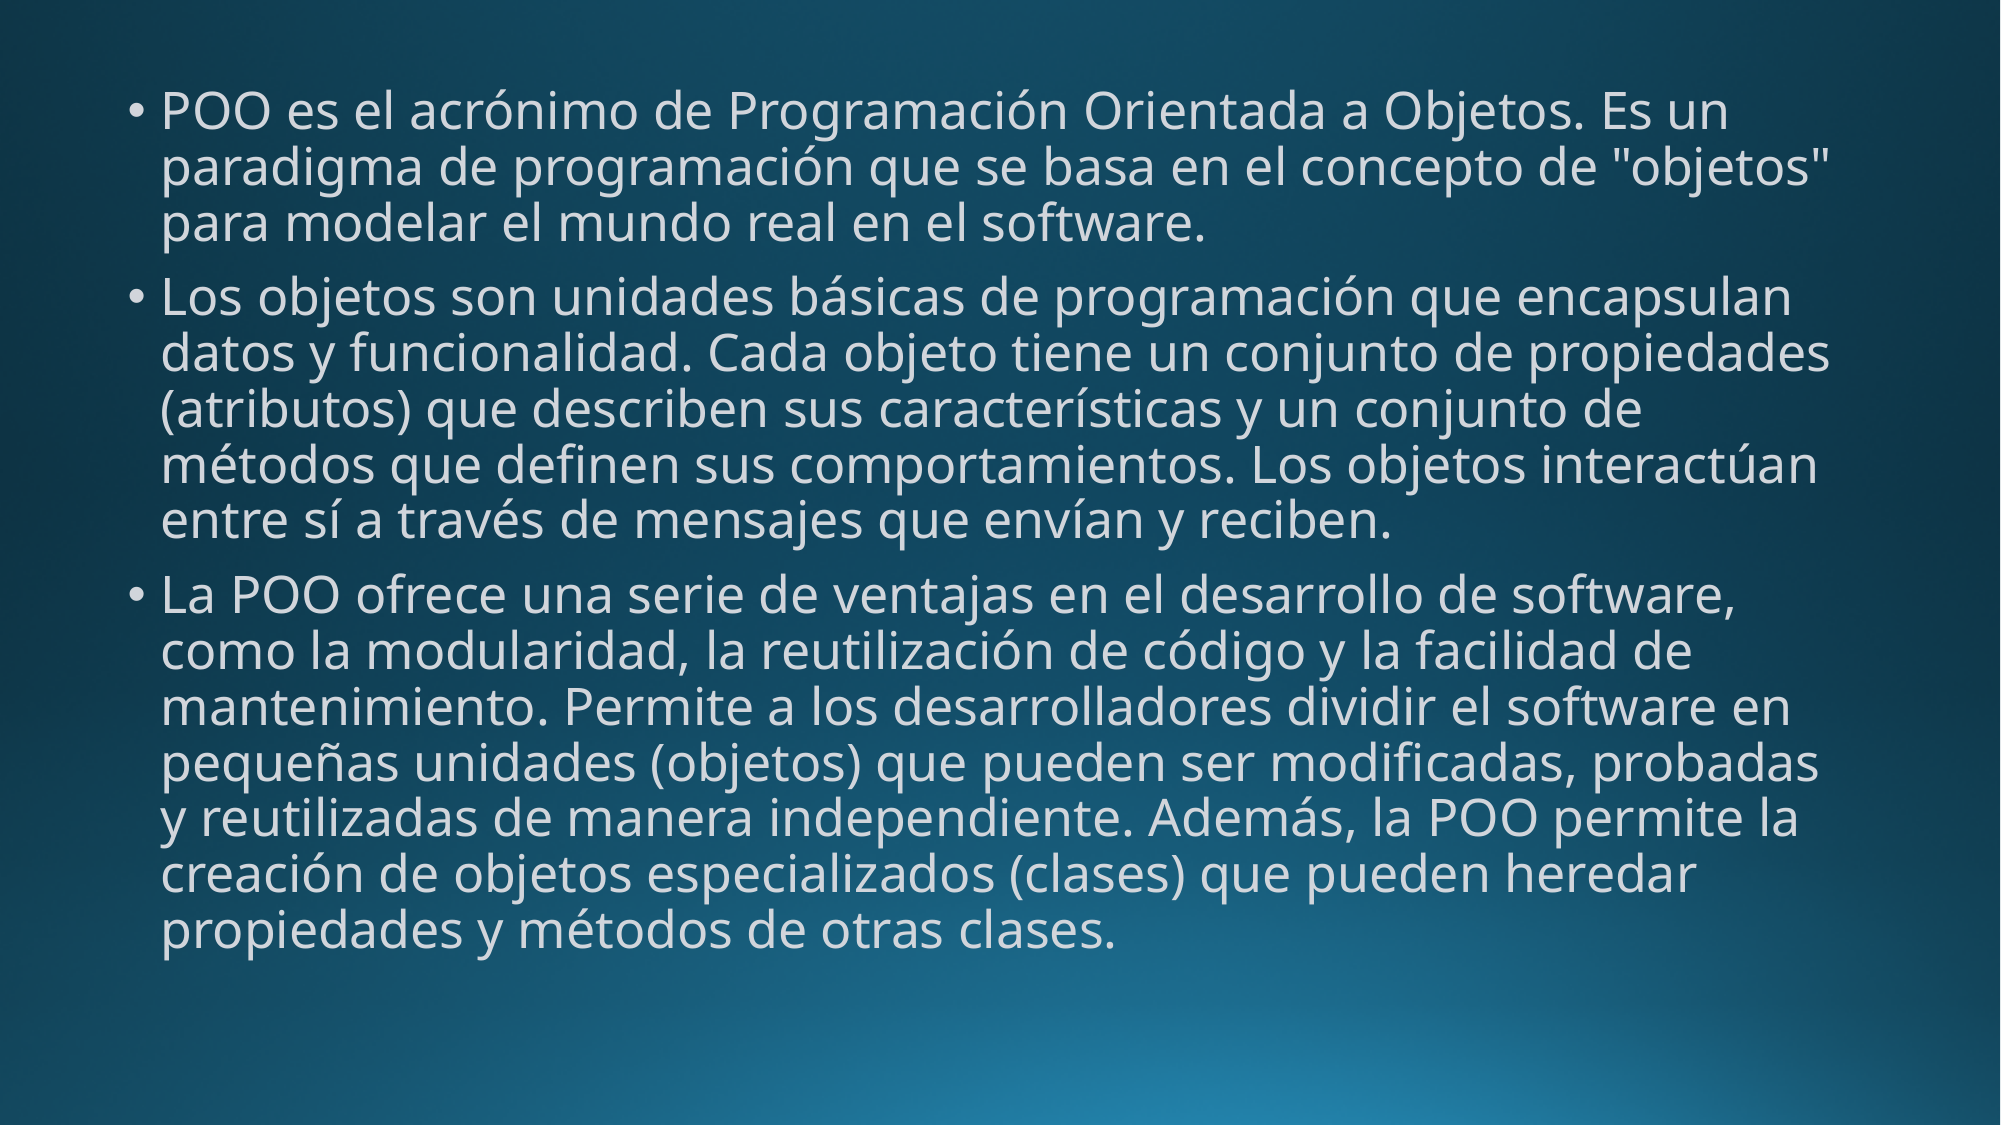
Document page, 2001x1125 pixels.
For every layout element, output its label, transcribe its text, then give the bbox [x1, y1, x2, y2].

picture [0, 0, 2001, 1125]
list POO es el acrónimo de Programación Orientada a Objetos. Es un paradigma de programación que se basa en el concepto de "objetos" para modelar el mundo real en el software. Los objetos son unidades básicas de programación que encapsulan datos y funcionalidad. Cada objeto tiene un conjunto de propiedades (atributos) que describen sus características y un conjunto de métodos que definen sus comportamientos. Los objetos interactúan entre sí a través de mensajes que envían y reciben. La POO ofrece una serie de ventajas en el desarrollo de software, como la modularidad, la reutilización de código y la facilidad de mantenimiento. Permite a los desarrolladores dividir el software en pequeñas unidades (objetos) que pueden ser modificadas, probadas y reutilizadas de manera independiente. Además, la POO permite la creación de objetos especializados (clases) que pueden heredar propiedades y métodos de otras clases. [112, 77, 1863, 1014]
